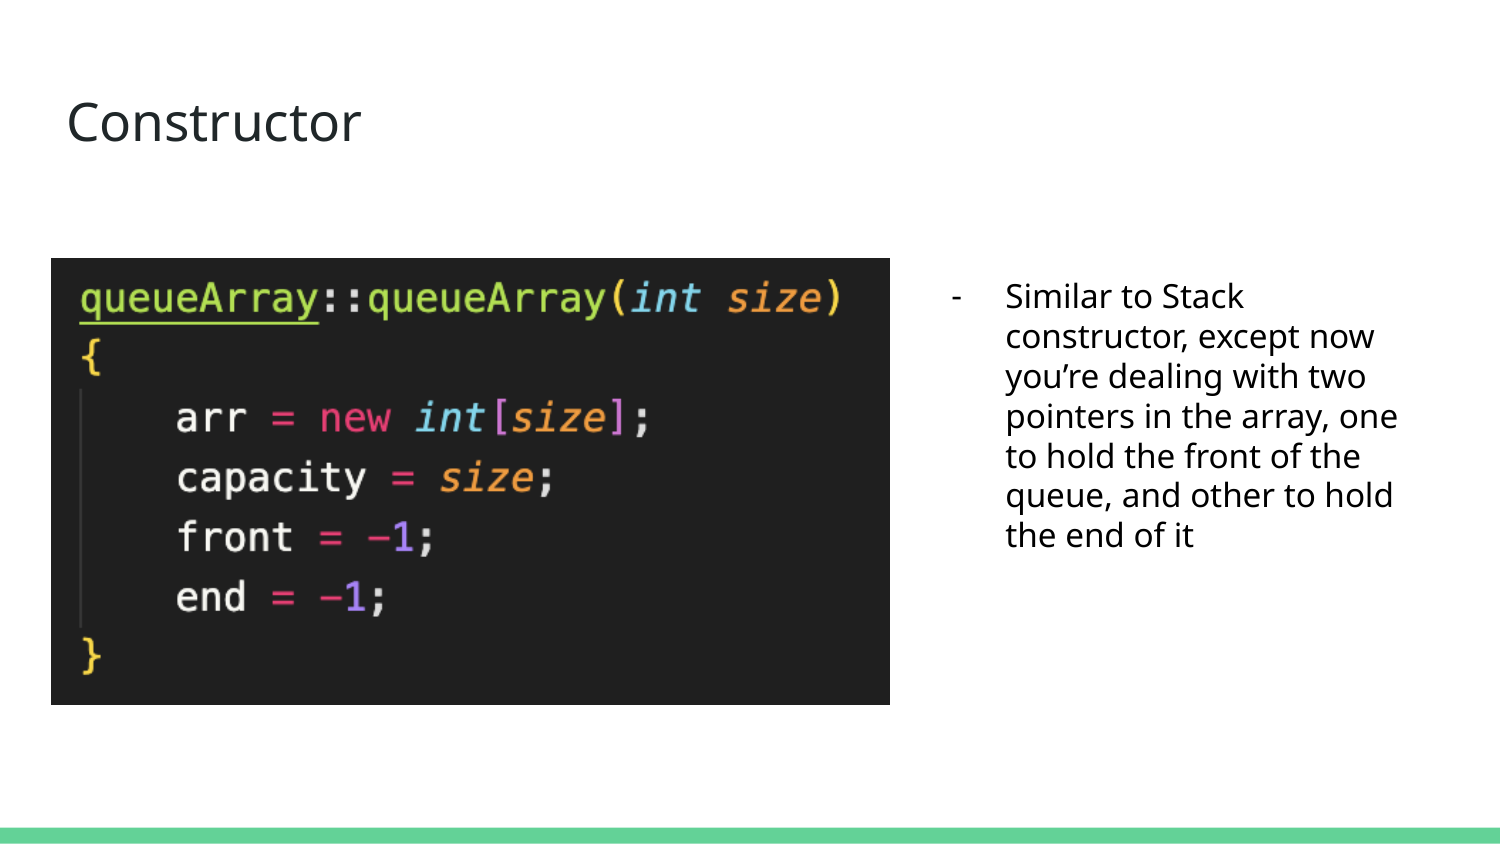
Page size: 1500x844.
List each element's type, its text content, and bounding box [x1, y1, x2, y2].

text_box Similar to Stack constructor, except now you’re dealing with two pointers in the array, one to hold the front of the queue, and other to hold the end of it [915, 260, 1449, 707]
picture [50, 258, 890, 705]
title Constructor [51, 72, 1449, 167]
